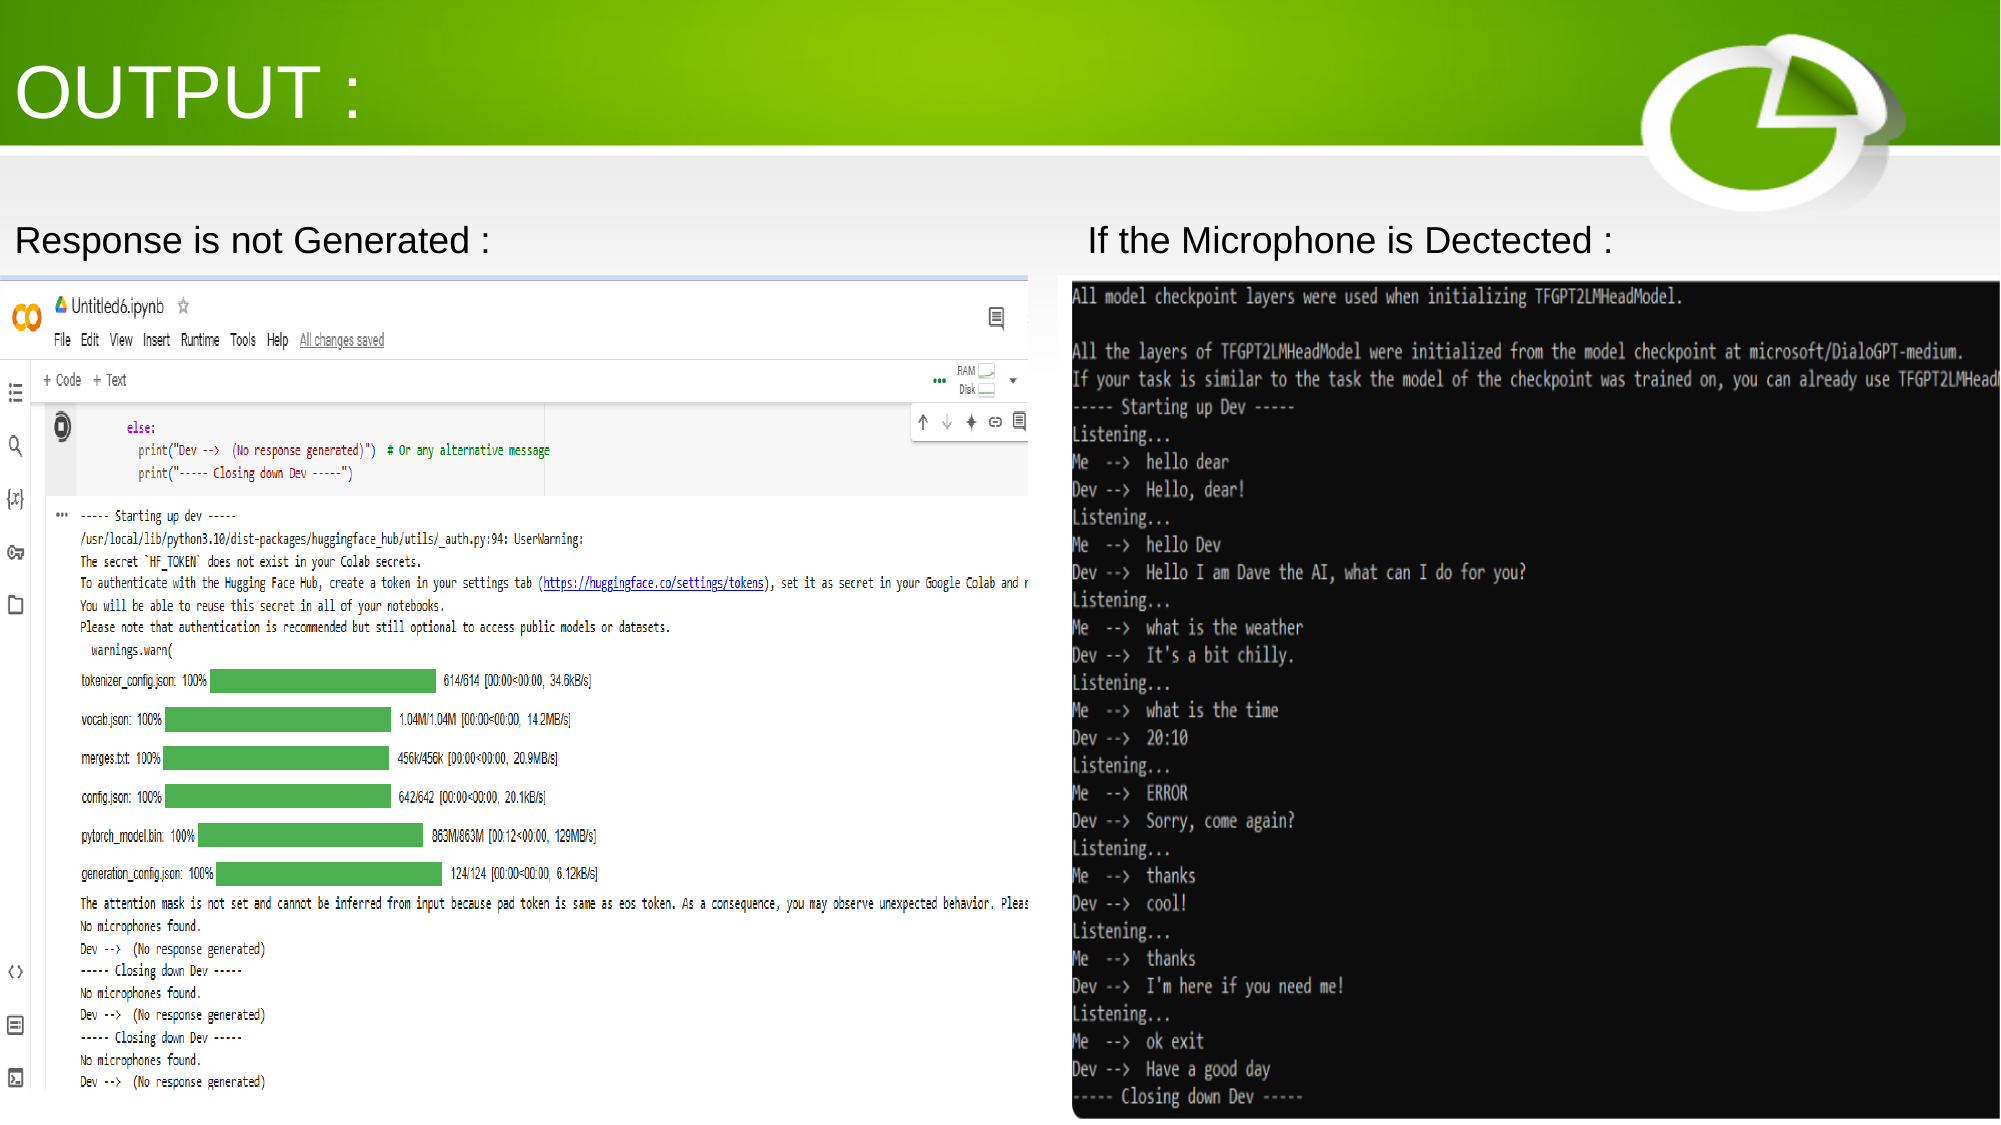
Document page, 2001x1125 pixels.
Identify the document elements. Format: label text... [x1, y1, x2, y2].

picture [0, 0, 2001, 1125]
text_box OUTPUT : [0, 36, 1611, 145]
picture [0, 275, 1028, 1090]
text_box Response is not Generated : If the Microphone is Dectected : [0, 163, 2000, 1125]
